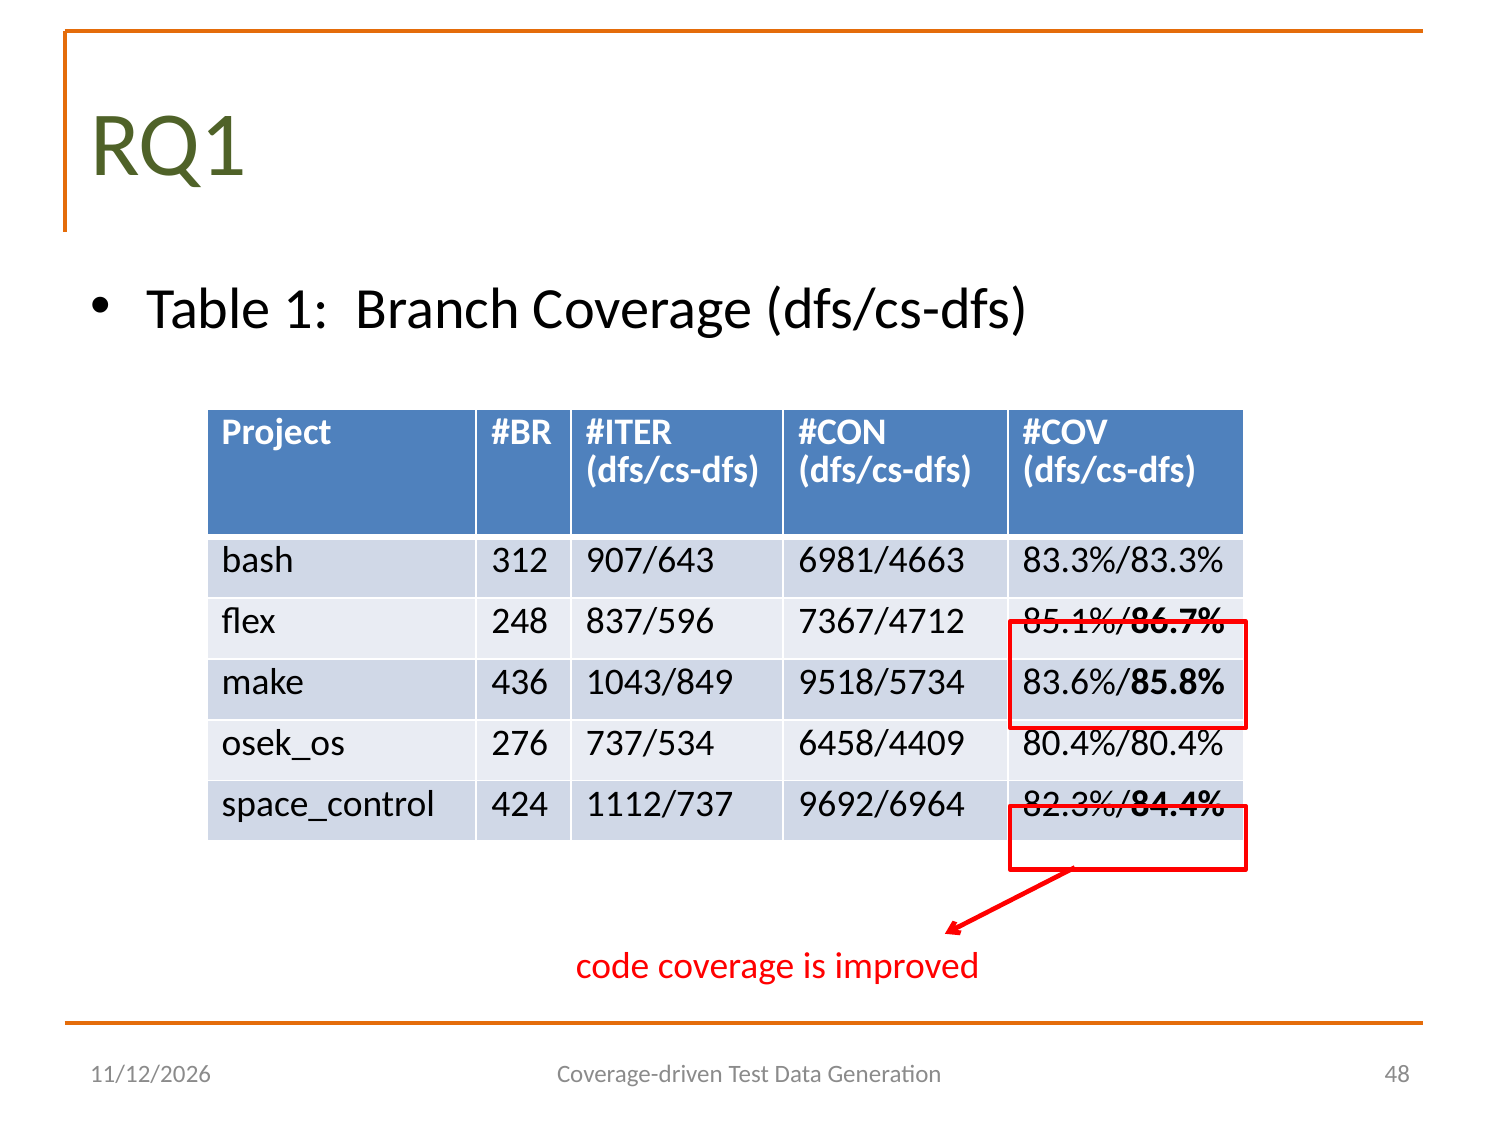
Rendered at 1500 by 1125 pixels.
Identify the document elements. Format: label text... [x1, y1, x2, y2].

text_box [1008, 619, 1248, 730]
slide_number 48 [1074, 1042, 1425, 1103]
title RQ1 [75, 45, 1425, 233]
footer Coverage-driven Test Data Generation [512, 1042, 988, 1103]
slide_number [75, 1042, 425, 1103]
list Table 1: Branch Coverage (dfs/cs-dfs) [75, 262, 1425, 1005]
text_box [1008, 804, 1248, 872]
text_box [944, 867, 1075, 934]
text_box code coverage is improved [561, 933, 1010, 994]
